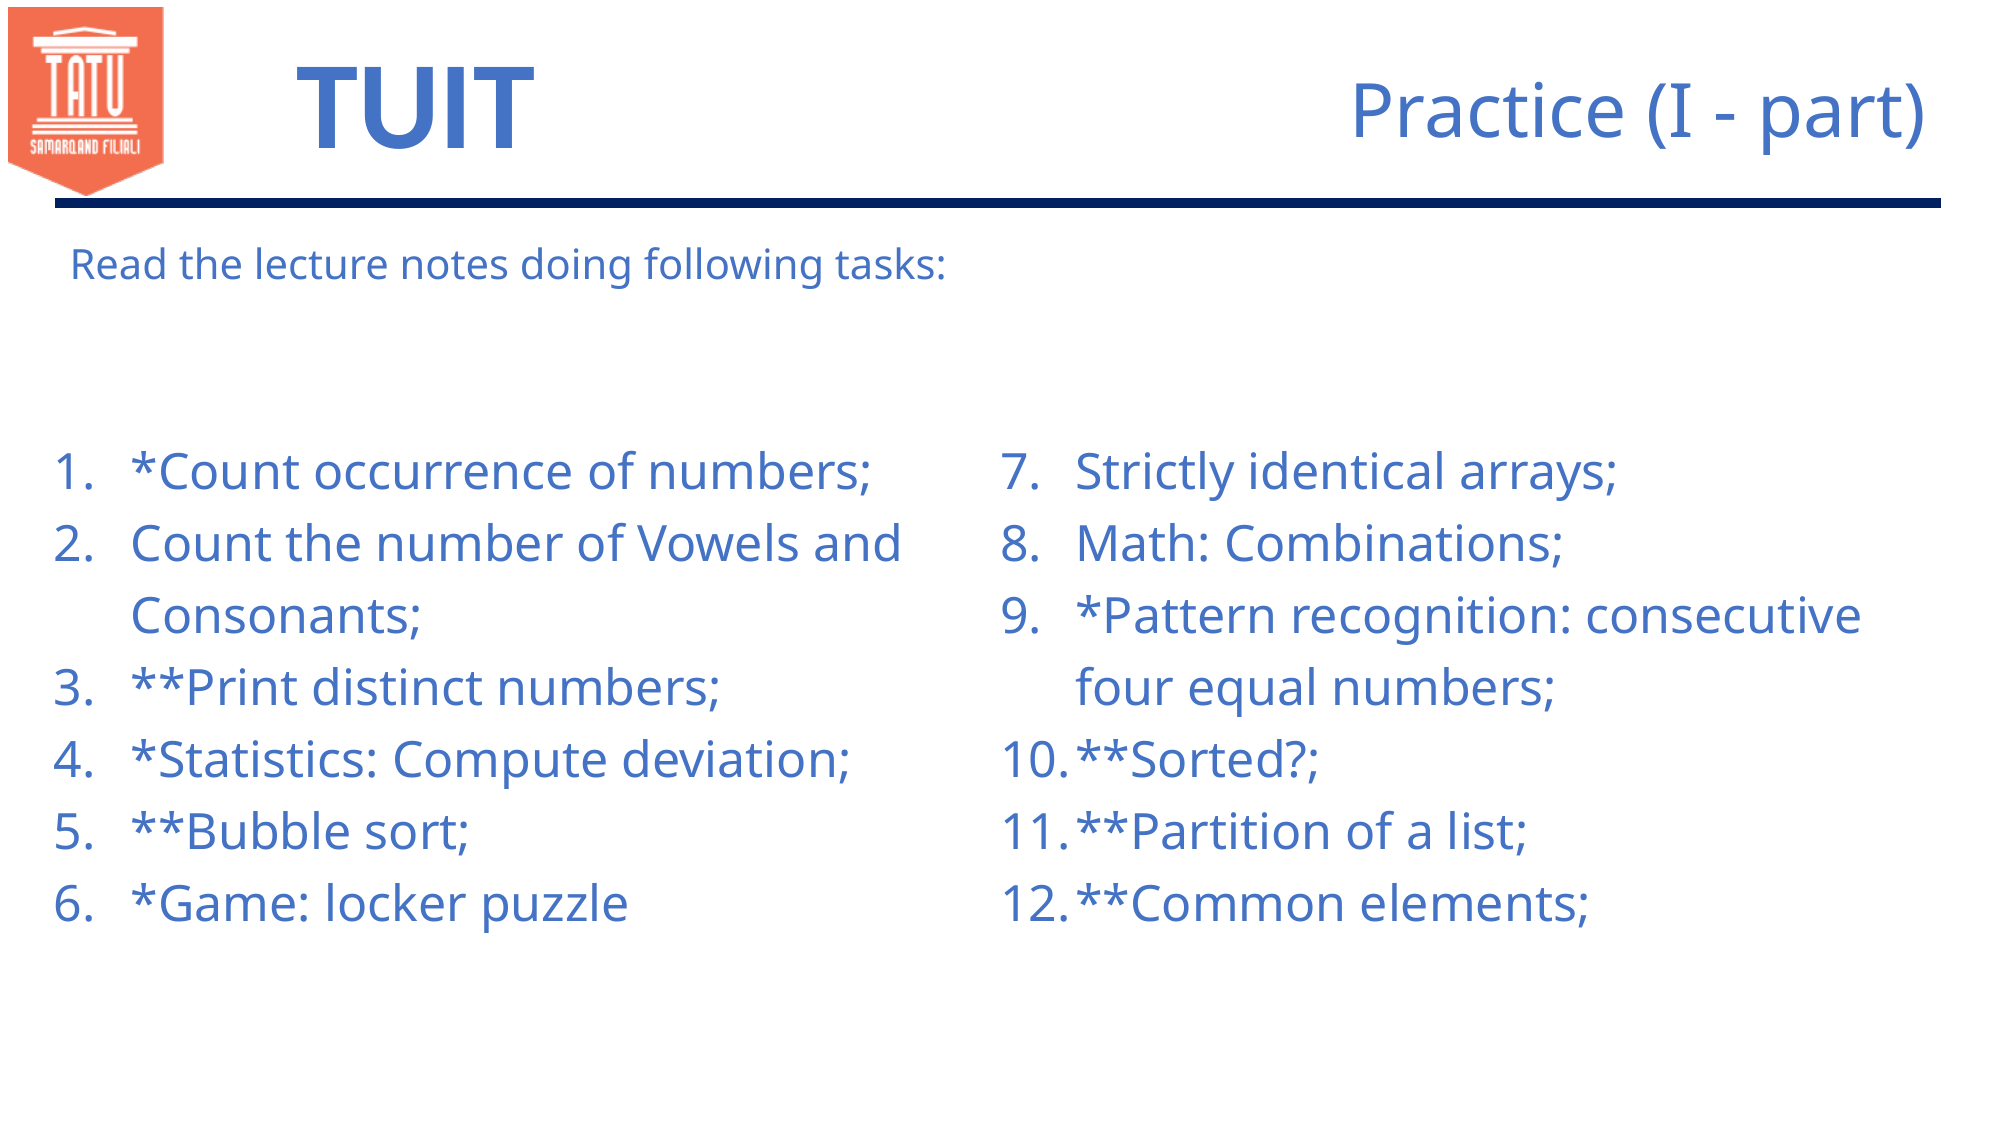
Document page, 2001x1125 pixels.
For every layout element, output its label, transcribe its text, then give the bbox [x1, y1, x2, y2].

text_box Practice (I - part) [1311, 48, 1942, 162]
text_box Strictly identical arrays; Math: Combinations; *Pattern recognition: consecutive four equal numbers; **Sorted?; **Partition of a list; **Common elements; [985, 420, 1965, 940]
text_box *Count occurrence of numbers; Count the number of Vowels and Consonants; **Print distinct numbers; *Statistics: Compute deviation; **Bubble sort; *Game: locker puzzle [38, 420, 985, 915]
picture [8, 7, 164, 196]
text_box TUIT [281, 39, 571, 162]
title Read the lecture notes doing following tasks: [54, 236, 1942, 348]
